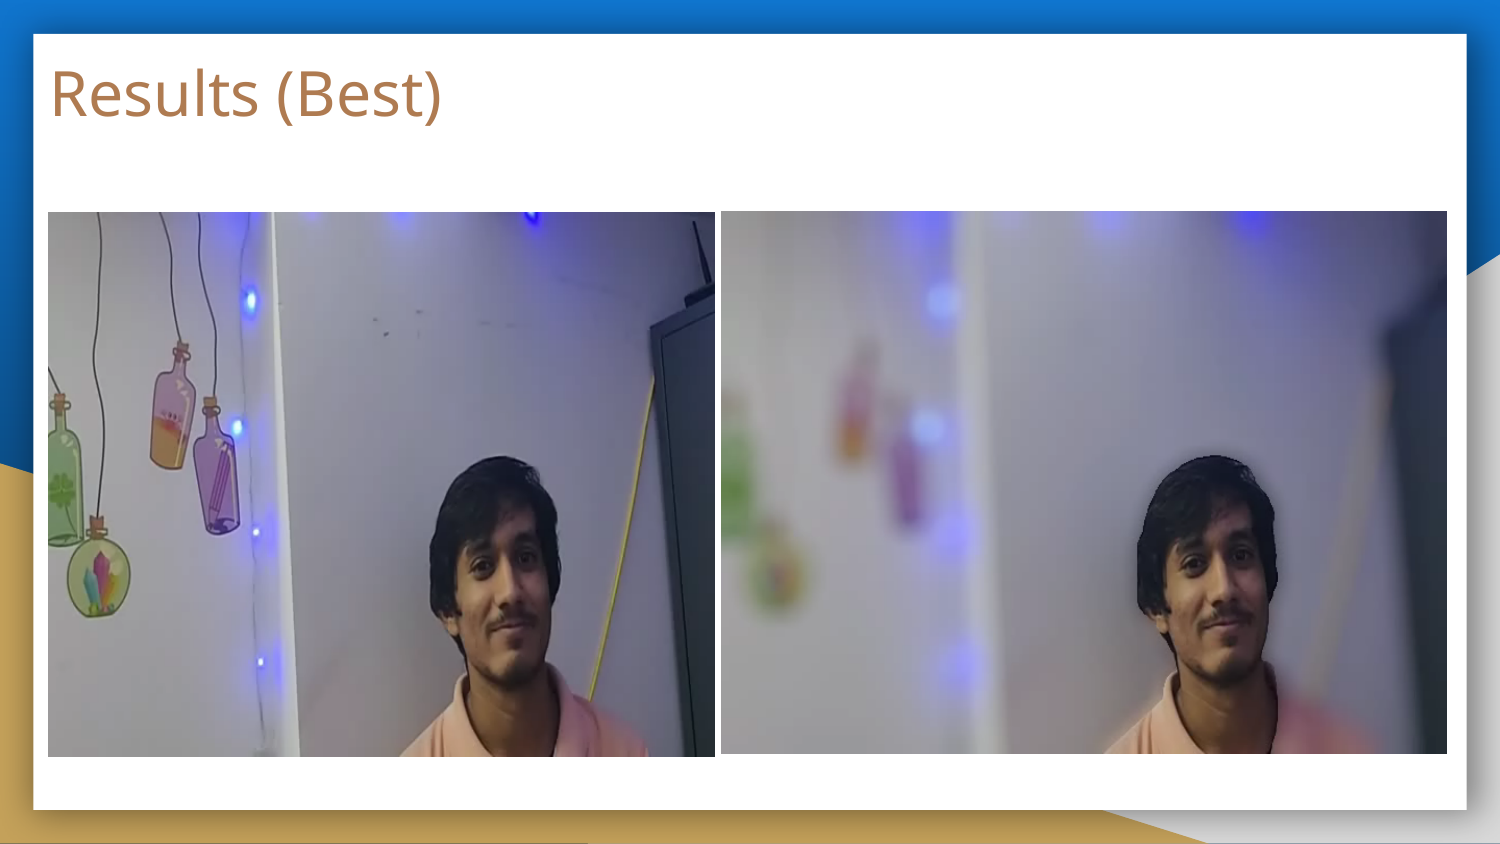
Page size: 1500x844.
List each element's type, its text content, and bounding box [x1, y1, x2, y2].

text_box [720, 210, 1449, 755]
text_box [46, 211, 716, 758]
title Results (Best) [34, 38, 1266, 196]
